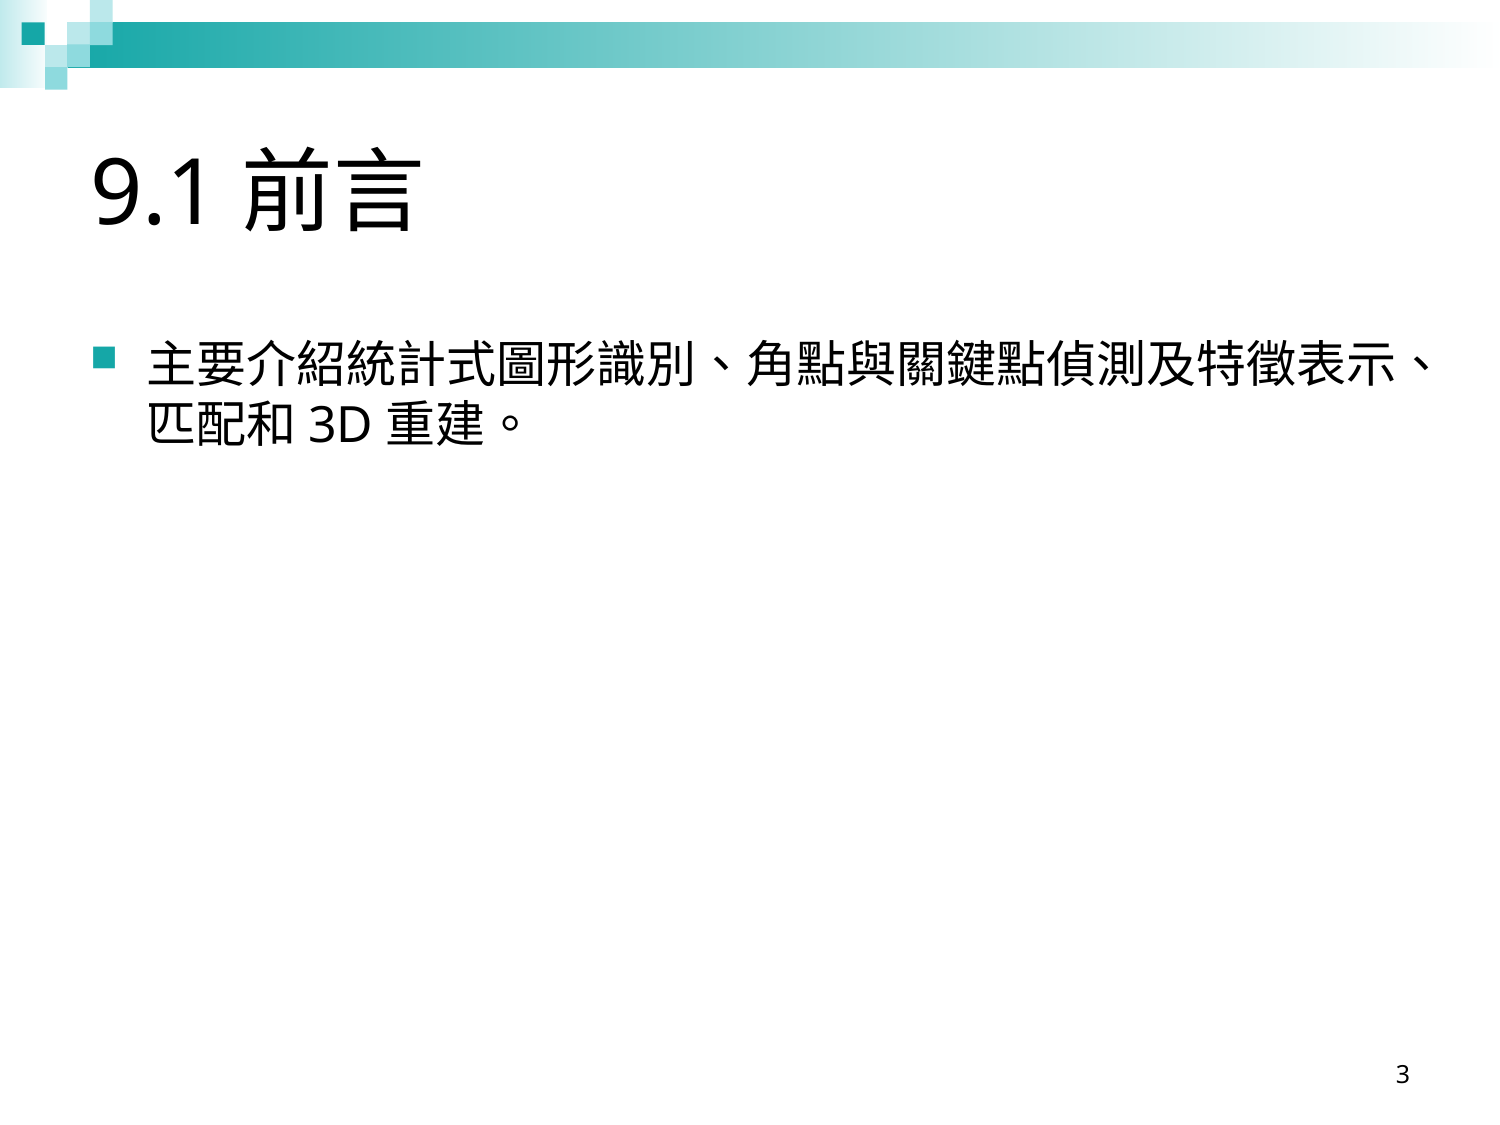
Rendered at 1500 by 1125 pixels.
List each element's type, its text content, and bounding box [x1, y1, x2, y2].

list 主要介紹統計式圖形識別、角點與關鍵點偵測及特徵表示、匹配和3D重建。 [75, 324, 1425, 963]
slide_number 3 [1074, 1024, 1426, 1101]
title 9.1前言 [75, 75, 1425, 300]
